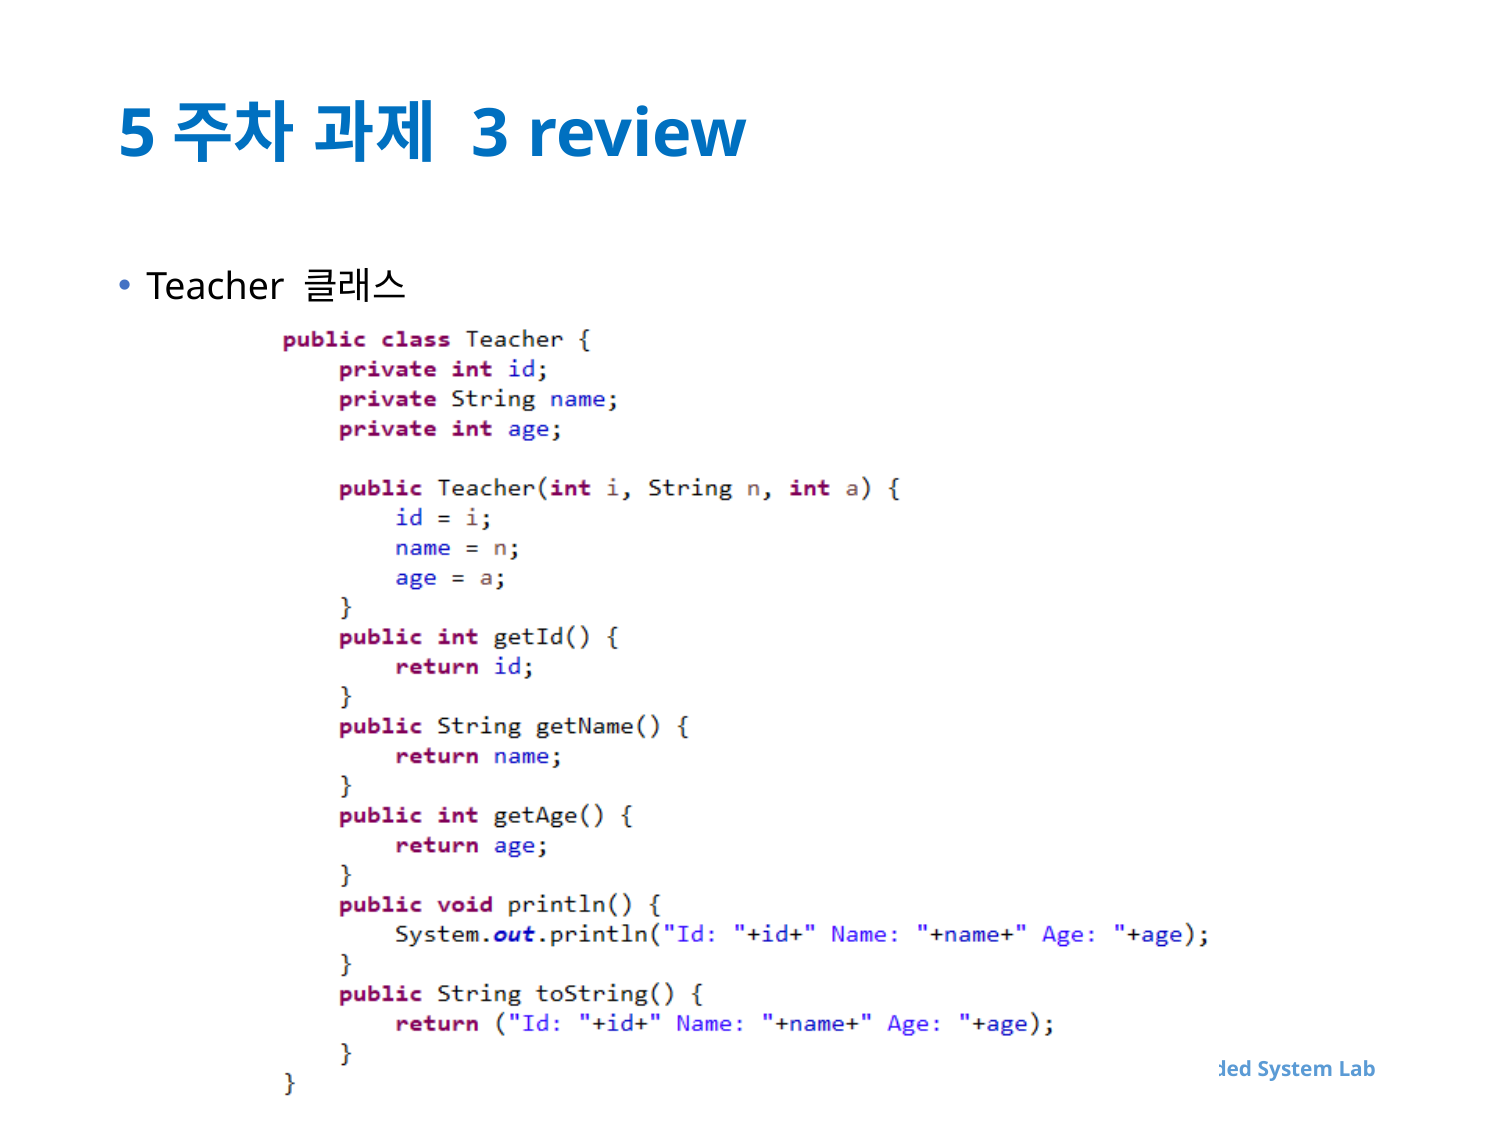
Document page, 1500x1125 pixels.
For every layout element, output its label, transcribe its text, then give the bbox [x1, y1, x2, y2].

title 5주차 과제 3 review [103, 59, 1397, 211]
list Teacher 클래스 [103, 241, 1397, 1014]
footer Hallym University Embedded System Lab [1219, 1039, 1452, 1100]
picture [281, 325, 1219, 1100]
